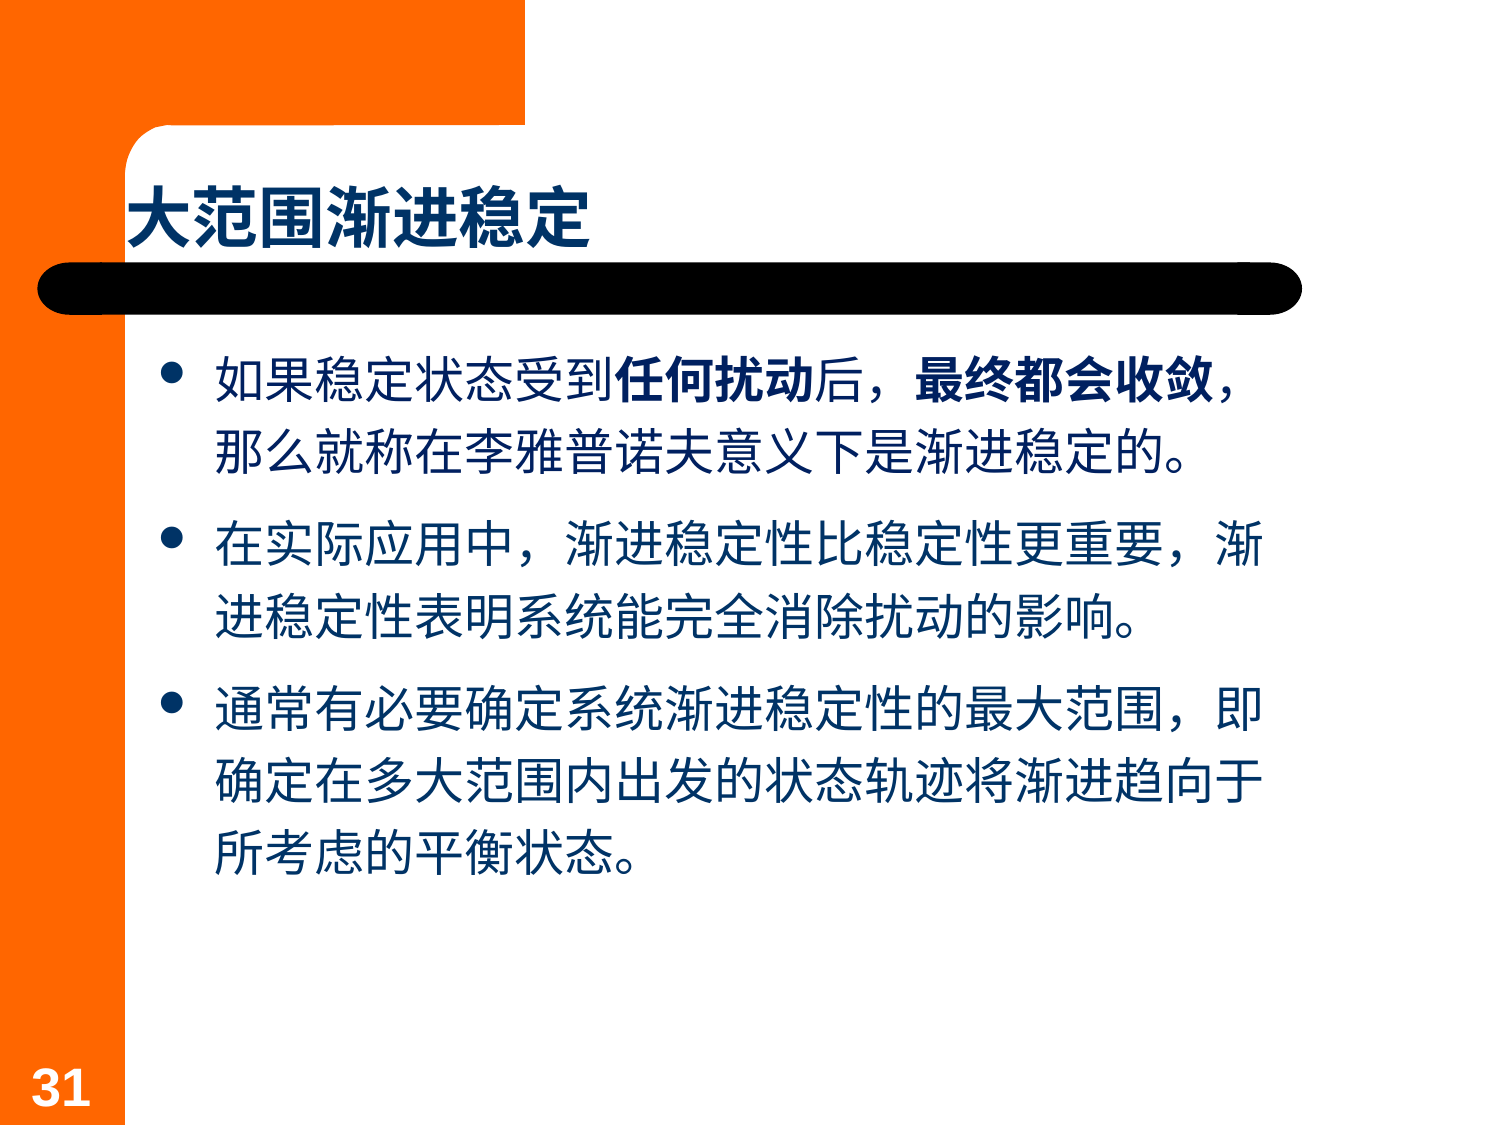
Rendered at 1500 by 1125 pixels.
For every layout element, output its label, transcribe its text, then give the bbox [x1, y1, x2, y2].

slide_number 31 [13, 1044, 111, 1125]
title 大范围渐进稳定 [110, 126, 1421, 264]
text_box [143, 563, 916, 714]
